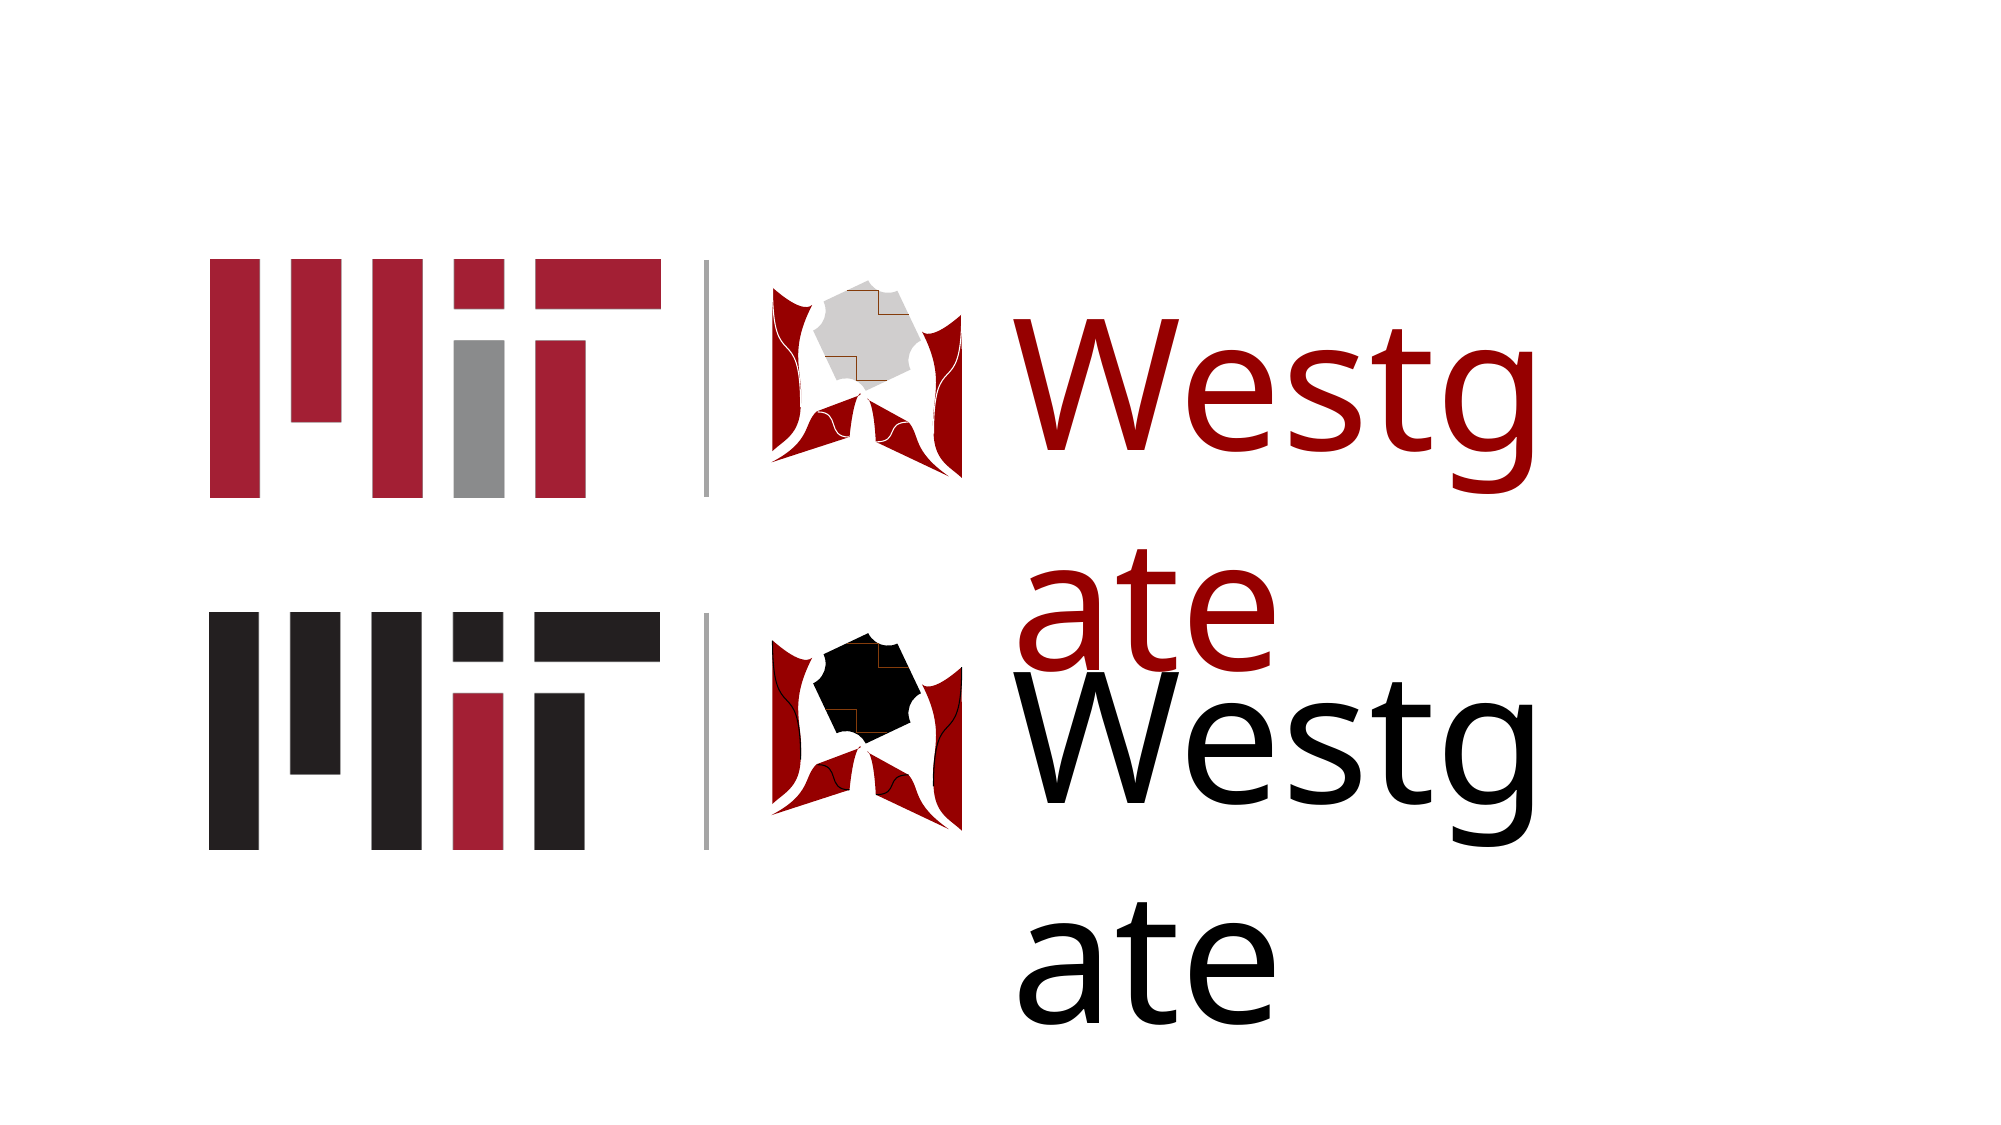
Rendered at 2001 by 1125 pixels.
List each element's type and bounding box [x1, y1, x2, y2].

text_box [209, 612, 1661, 851]
text_box [210, 259, 1661, 498]
